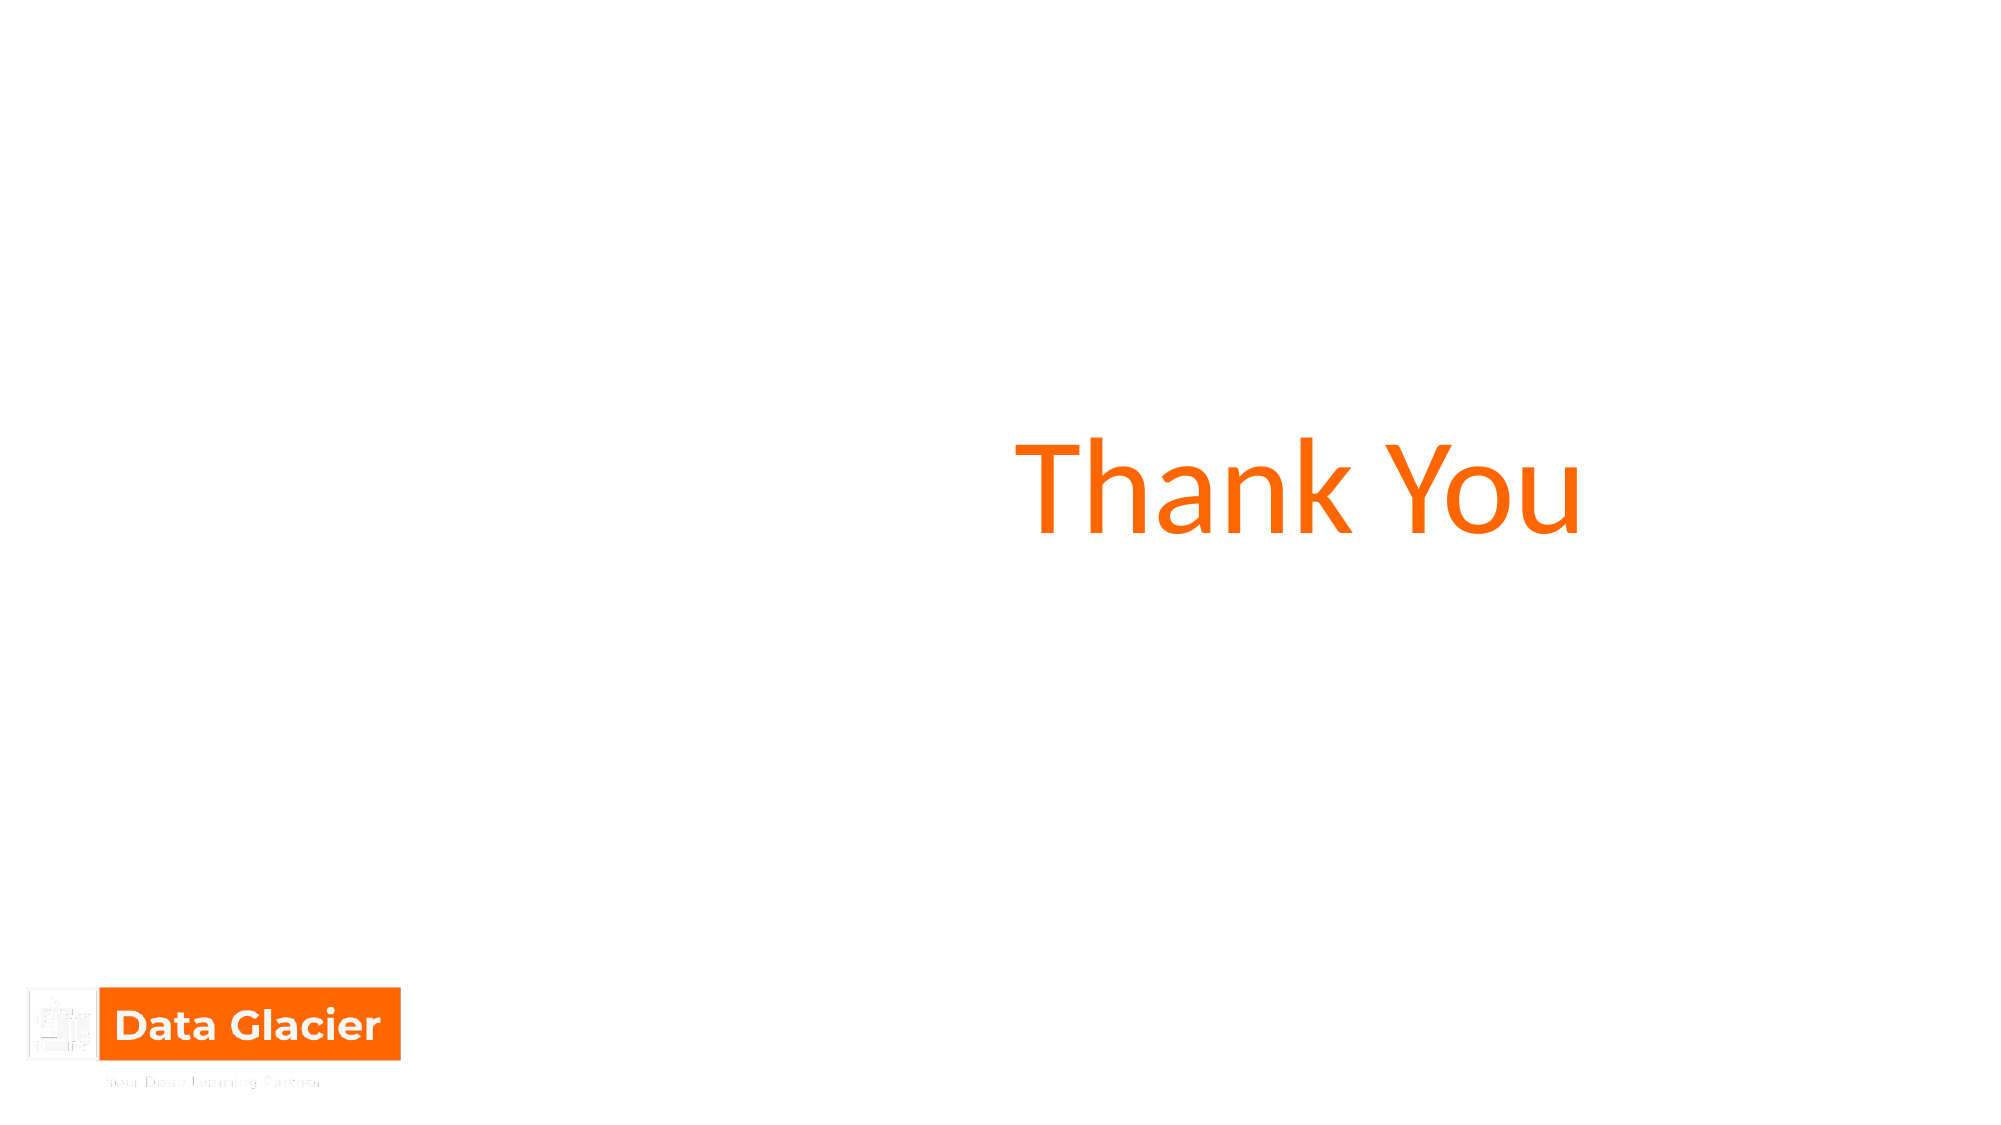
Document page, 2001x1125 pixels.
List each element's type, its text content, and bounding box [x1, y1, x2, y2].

subtitle Thank You [845, 407, 1758, 679]
picture [21, 847, 404, 1125]
